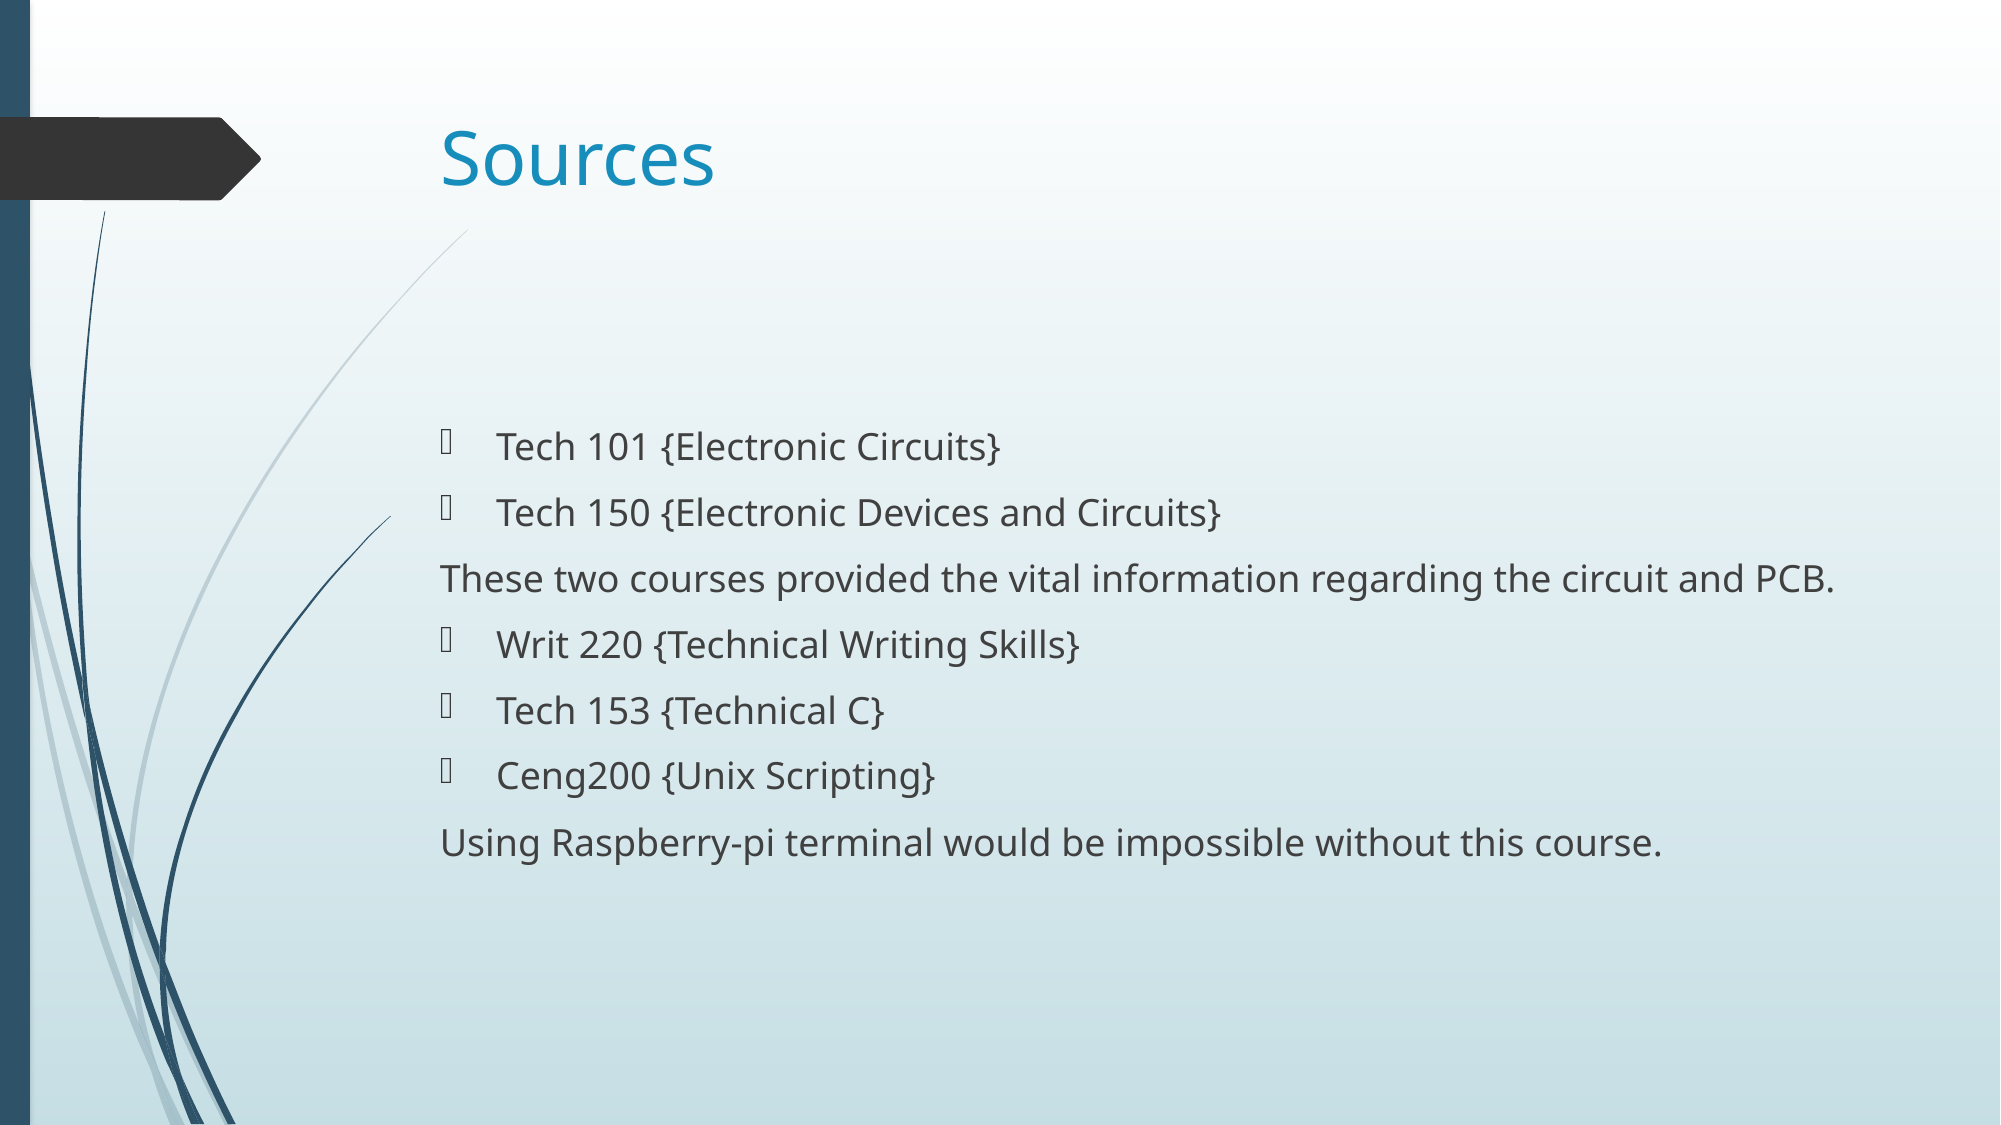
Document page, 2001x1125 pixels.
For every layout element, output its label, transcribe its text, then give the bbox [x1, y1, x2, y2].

list Tech 101 {Electronic Circuits} Tech 150 {Electronic Devices and Circuits} These two courses provided the vital information regarding the circuit and PCB. Writ 220 {Technical Writing Skills} Tech 153 {Technical C} Ceng200 {Unix Scripting} Using Raspberry-pi terminal would be impossible without this course. [424, 350, 1888, 970]
title Sources [425, 102, 1888, 313]
